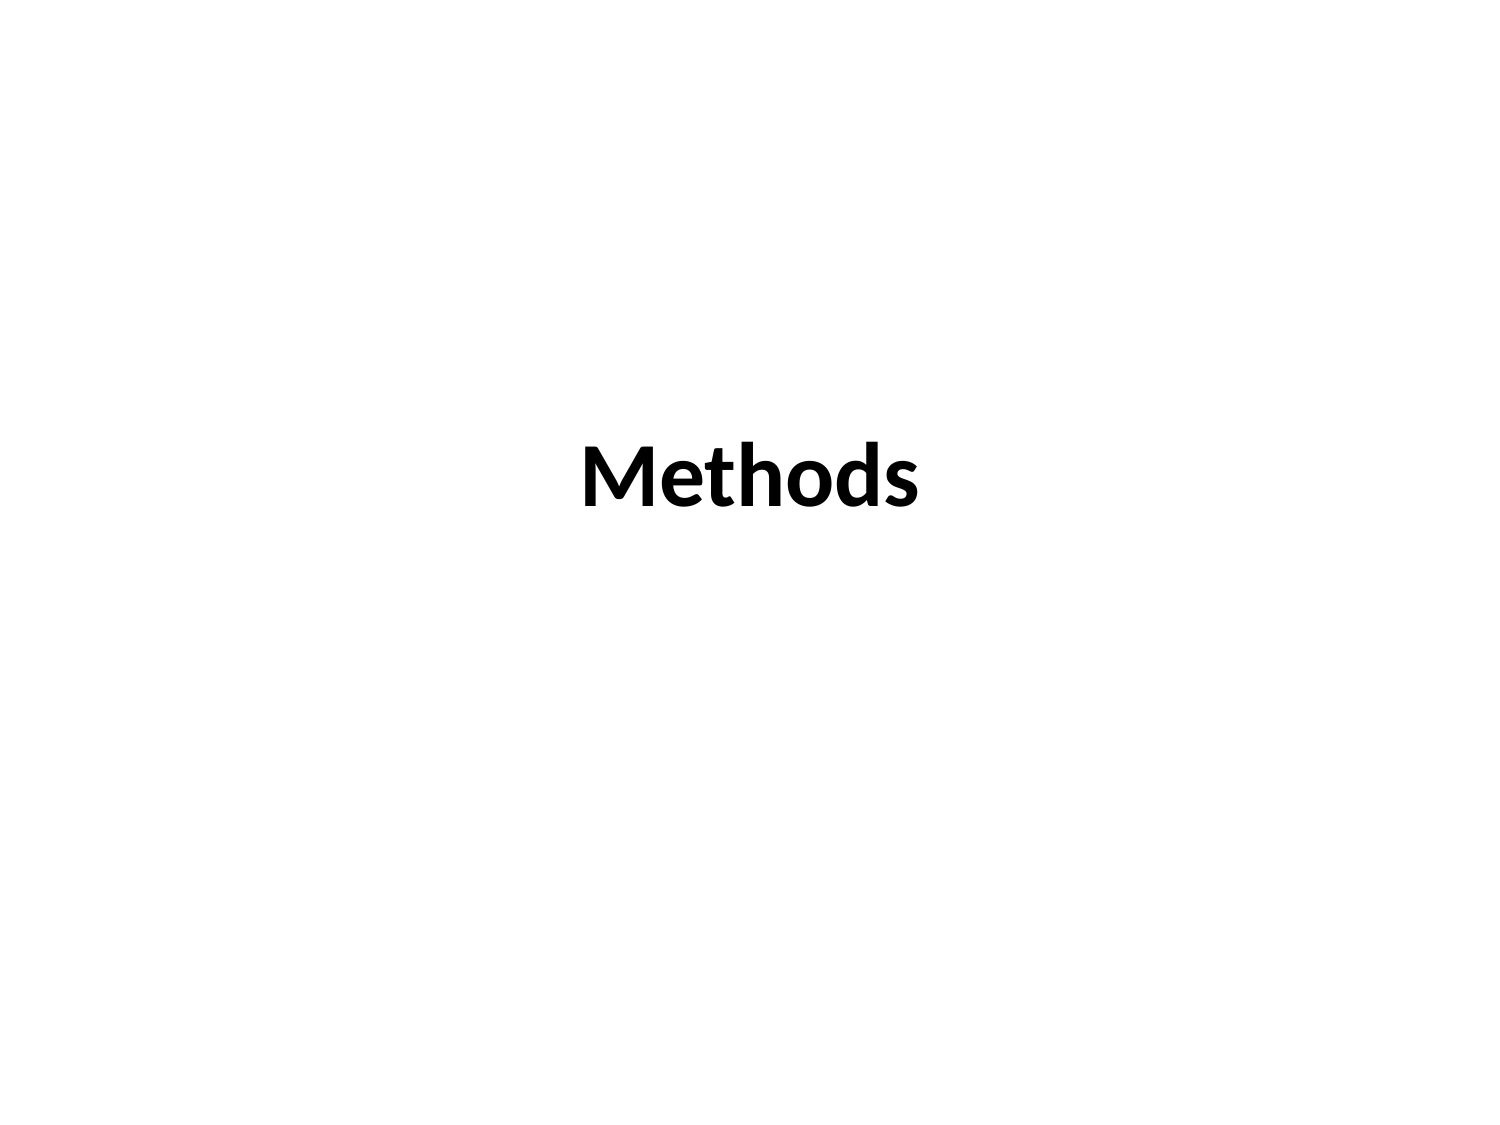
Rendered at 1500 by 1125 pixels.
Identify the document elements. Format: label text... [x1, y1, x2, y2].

title Methods [112, 349, 1388, 591]
